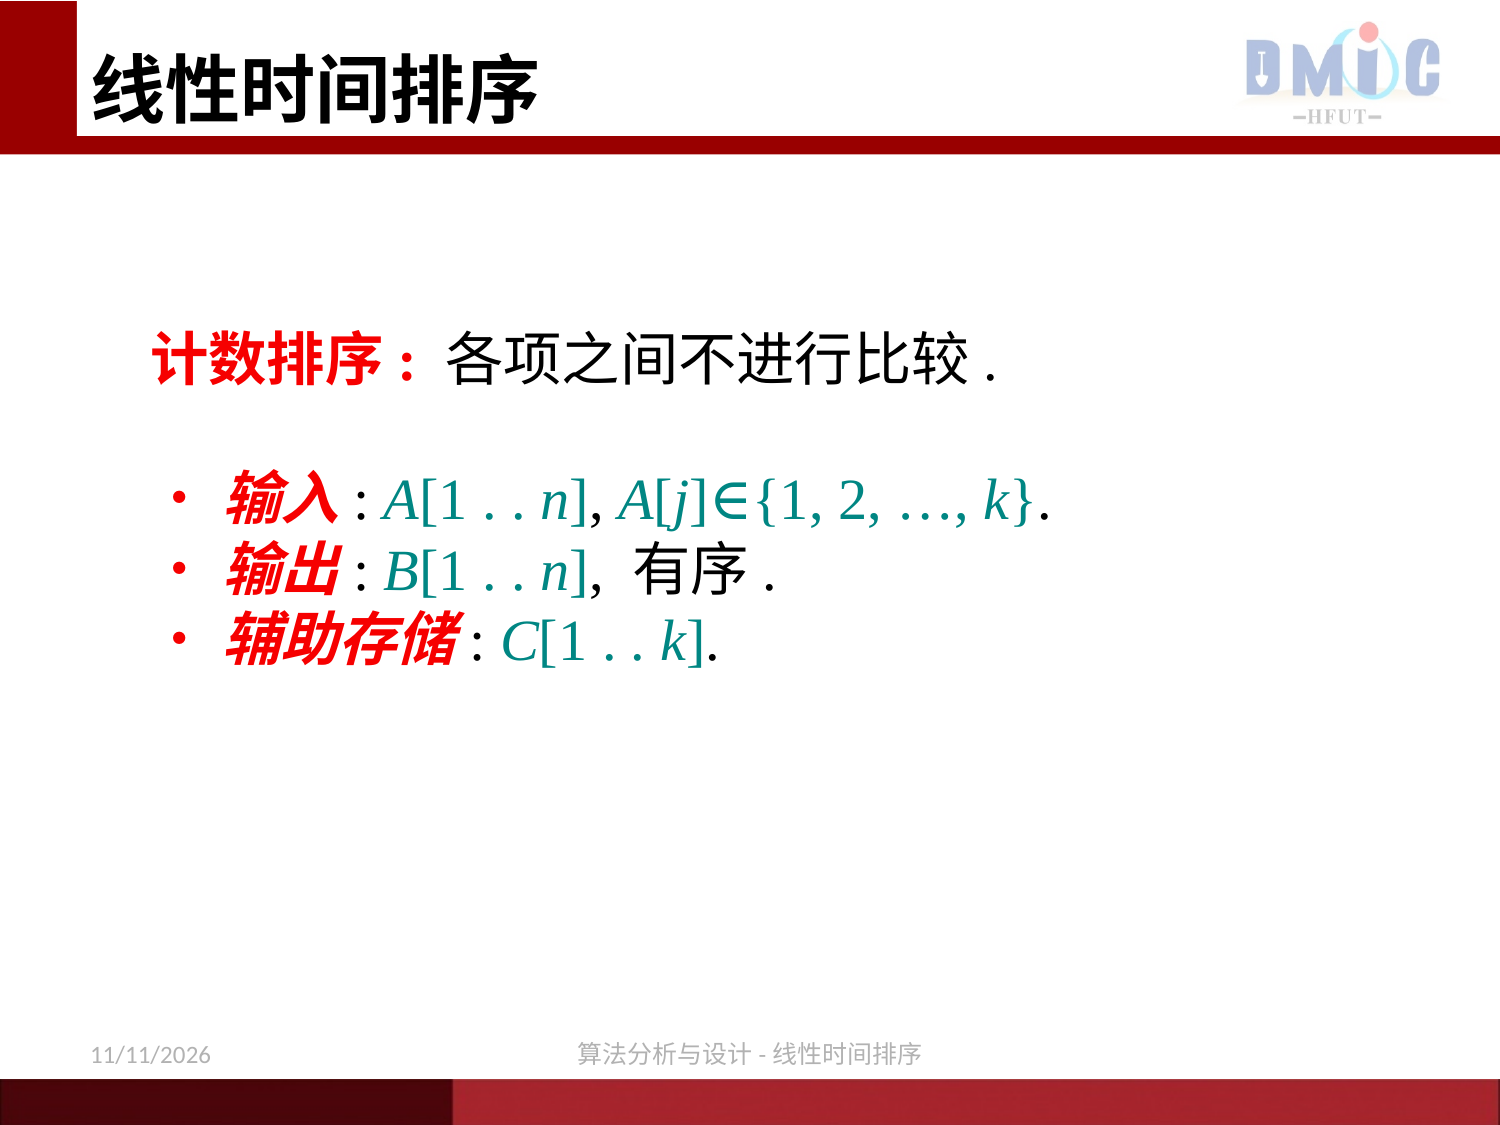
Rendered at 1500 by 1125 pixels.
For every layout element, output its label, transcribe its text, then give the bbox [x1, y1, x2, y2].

footer 算法分析与设计-线性时间排序 [466, 1023, 1034, 1084]
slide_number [75, 1023, 425, 1084]
text_box 线性时间排序 [74, 23, 1425, 152]
picture [0, 1079, 1500, 1125]
text_box 计数排序: 各项之间不进行比较. •输入: A[1 . . n], A[j]∈{1, 2, …, k}. •输出: B[1 . . n], 有序. •辅助存储: C[1 . . k]. [135, 314, 1376, 679]
